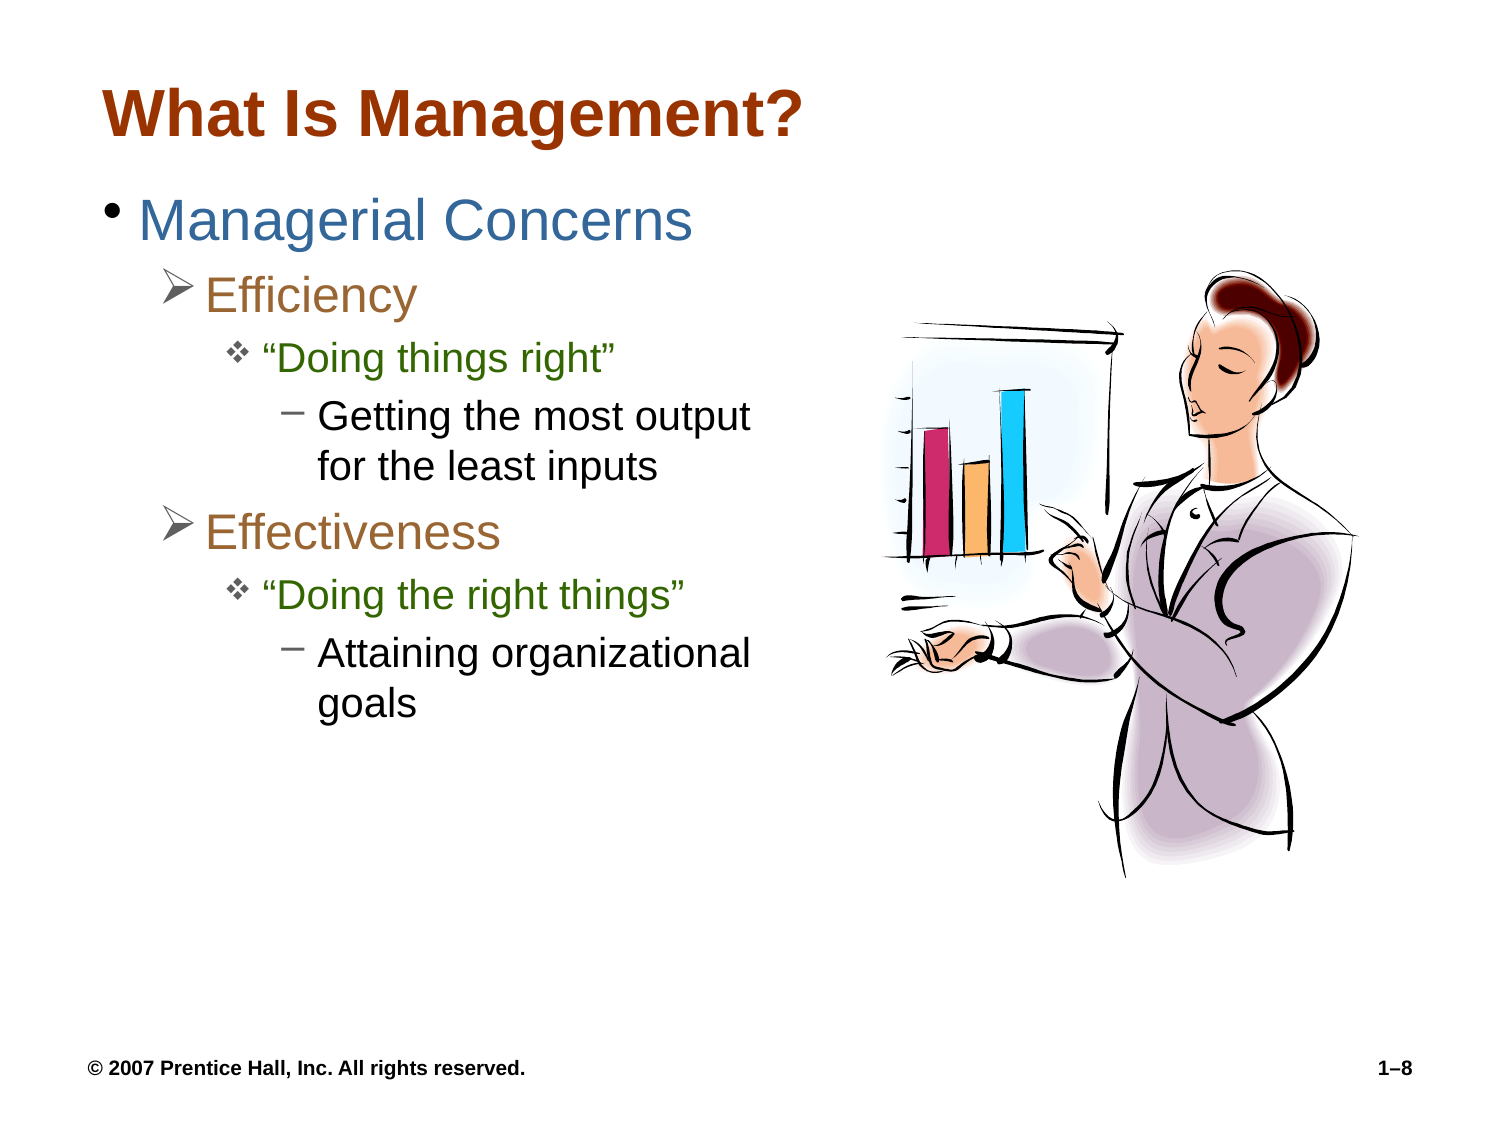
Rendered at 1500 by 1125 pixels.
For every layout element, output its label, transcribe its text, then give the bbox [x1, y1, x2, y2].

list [862, 269, 1366, 879]
slide_number 1–8 [1049, 1012, 1413, 1088]
list Managerial Concerns Efficiency “Doing things right” Getting the most output for the least inputs Effectiveness “Doing the right things” Attaining organizational goals [87, 174, 813, 1001]
title What Is Management? [87, 62, 1413, 158]
footer © 2007 Prentice Hall, Inc. All rights reserved. [87, 1012, 751, 1088]
